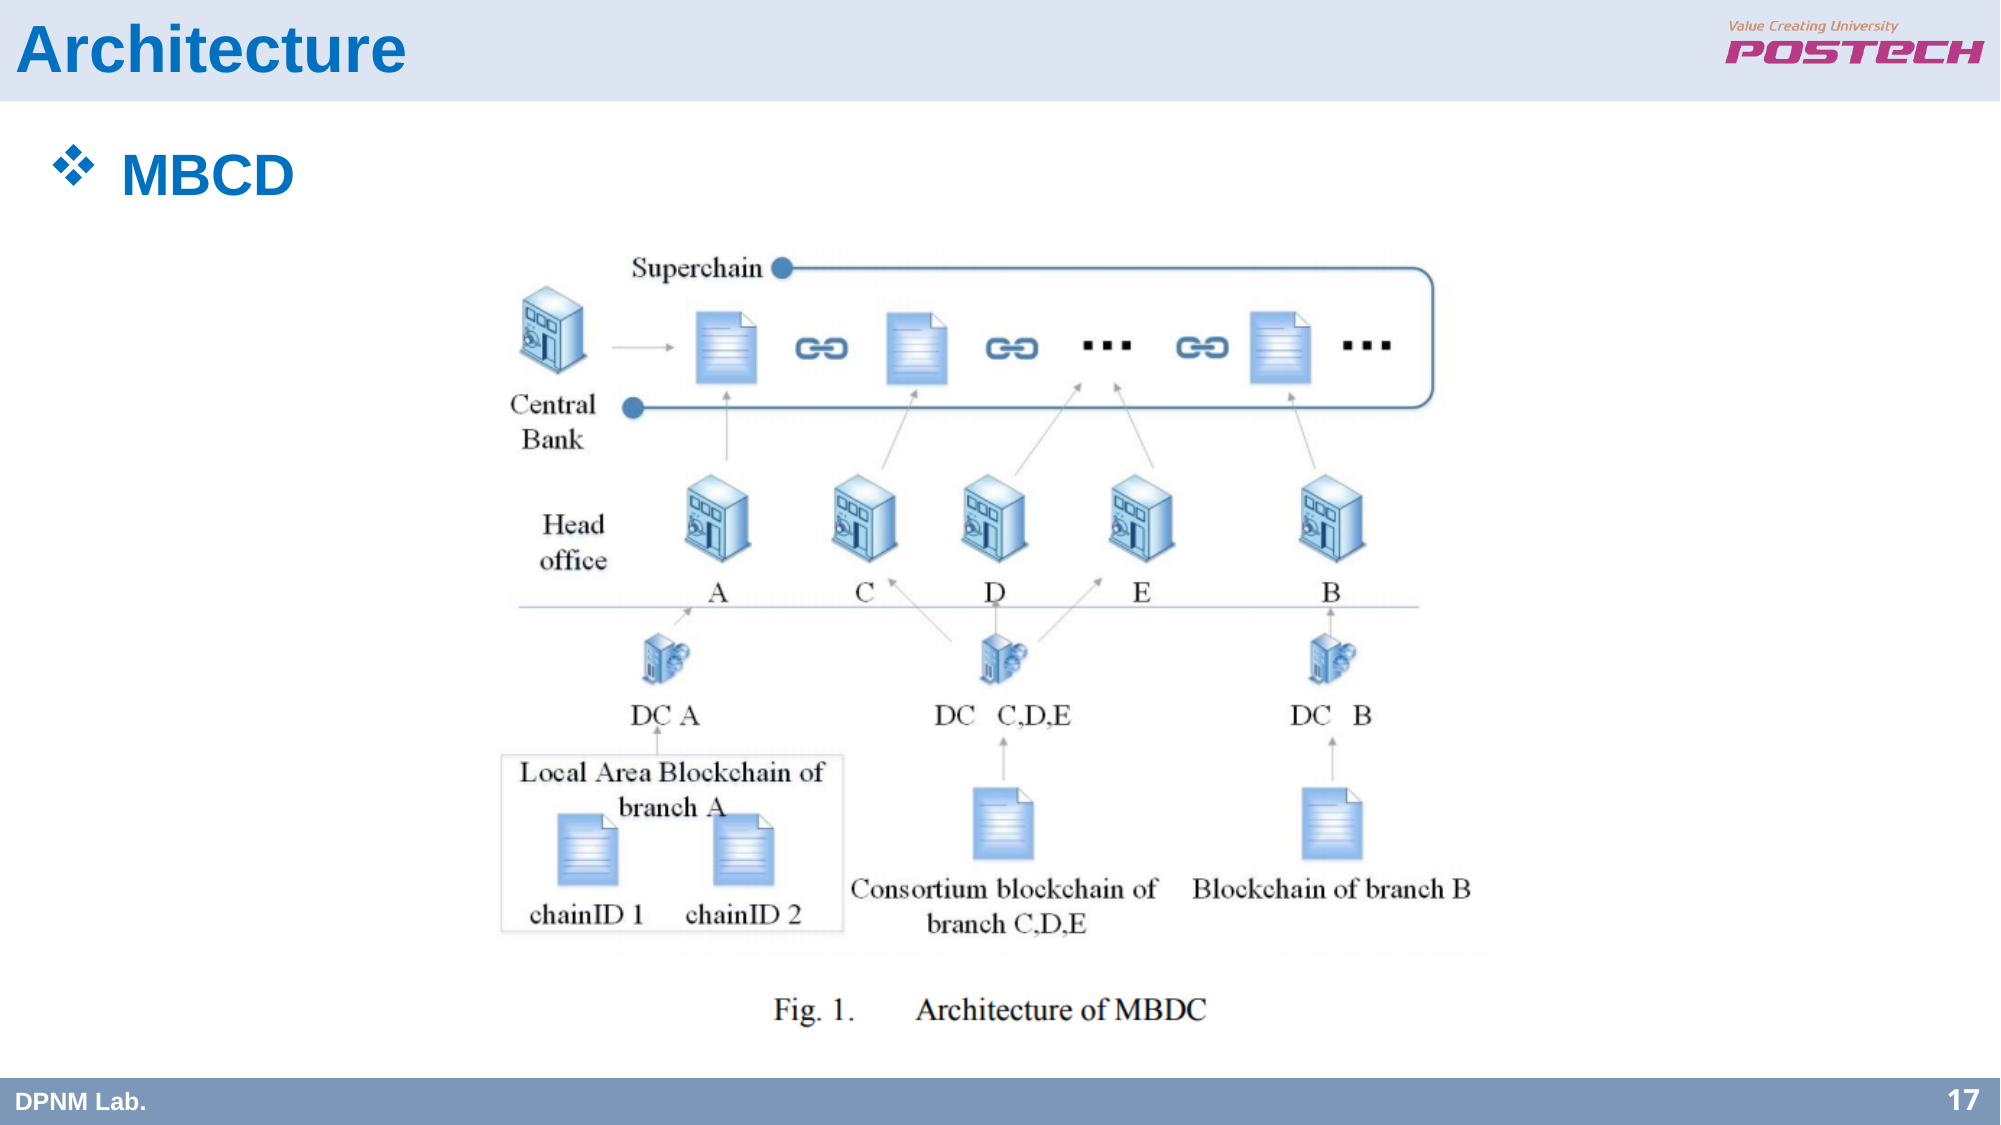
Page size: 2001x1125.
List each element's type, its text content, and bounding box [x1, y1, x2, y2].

text_box MBCD [32, 137, 1929, 1057]
text_box Architecture [0, 0, 2000, 101]
picture [466, 224, 1534, 1039]
